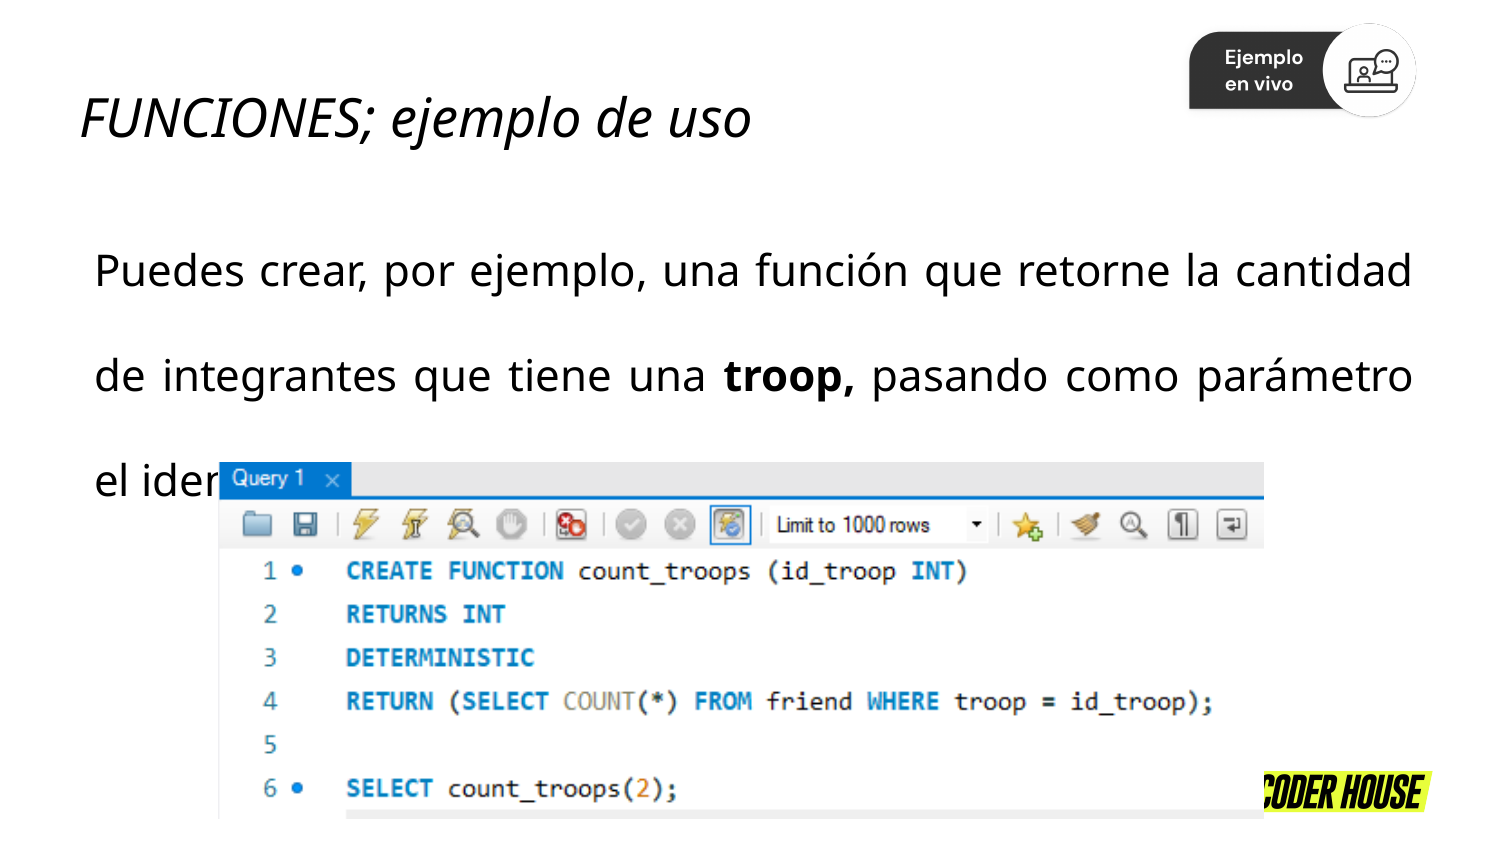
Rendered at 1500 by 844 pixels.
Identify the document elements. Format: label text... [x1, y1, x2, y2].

picture [217, 461, 1437, 819]
text_box Puedes crear, por ejemplo, una función que retorne la cantidad de integrantes que tiene una troop, pasando como parámetro el identificador de una troop. [79, 175, 1437, 446]
text_box FUNCIONES; ejemplo de uso [64, 58, 1047, 175]
picture [1167, 17, 1437, 124]
